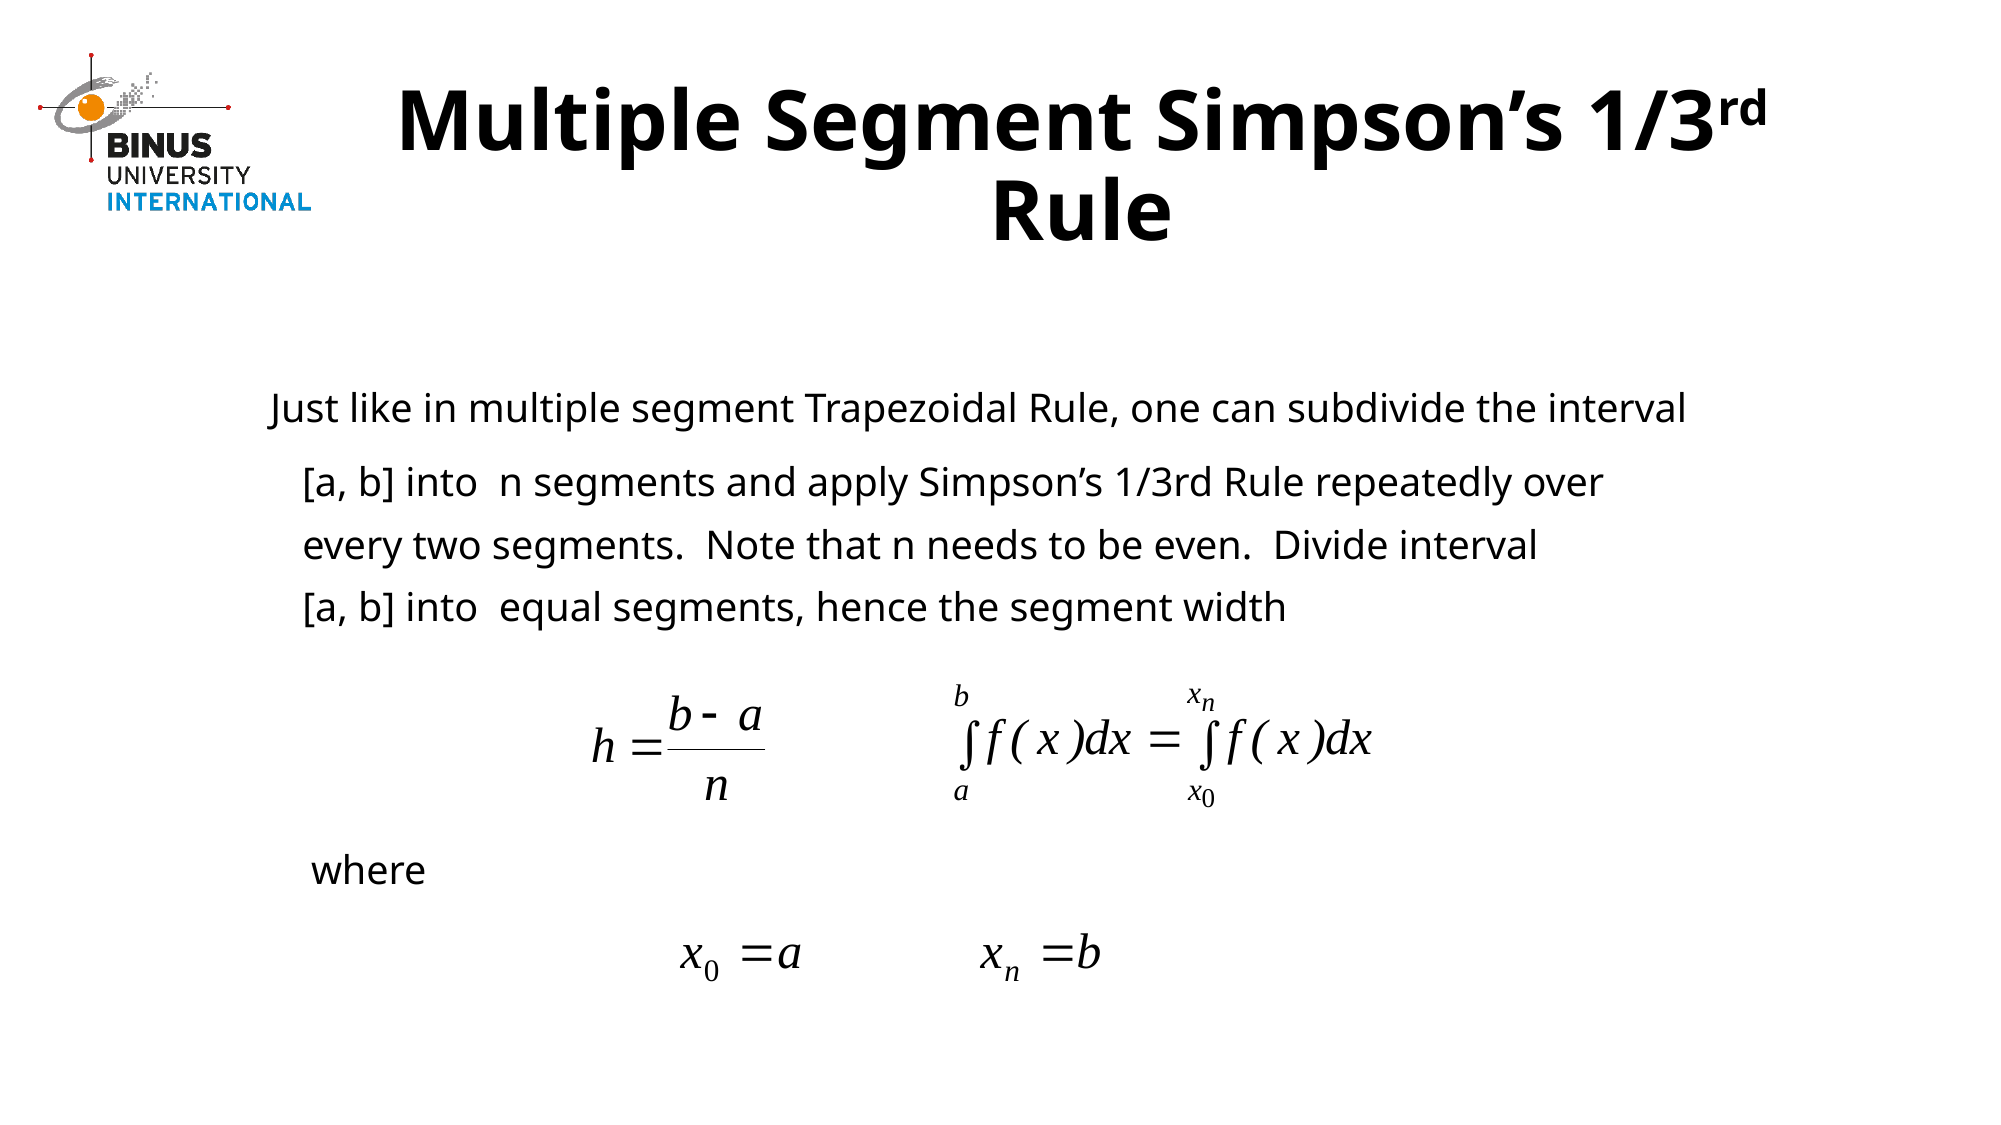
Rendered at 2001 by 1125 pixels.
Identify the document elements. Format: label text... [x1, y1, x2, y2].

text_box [949, 674, 1377, 813]
text_box every two segments. Note that n needs to be even. Divide interval [287, 512, 1588, 575]
title Multiple Segment Simpson’s 1/3rd Rule [301, 59, 1863, 278]
picture [0, 0, 348, 269]
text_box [587, 687, 769, 808]
text_box [a, b] into equal segments, hence the segment width [287, 574, 1538, 638]
text_box Just like in multiple segment Trapezoidal Rule, one can subdivide the interval [255, 375, 1714, 438]
text_box where [296, 837, 442, 900]
text_box [a, b] into n segments and apply Simpson’s 1/3rd Rule repeatedly over [287, 449, 1625, 513]
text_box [674, 924, 807, 988]
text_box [974, 924, 1105, 988]
